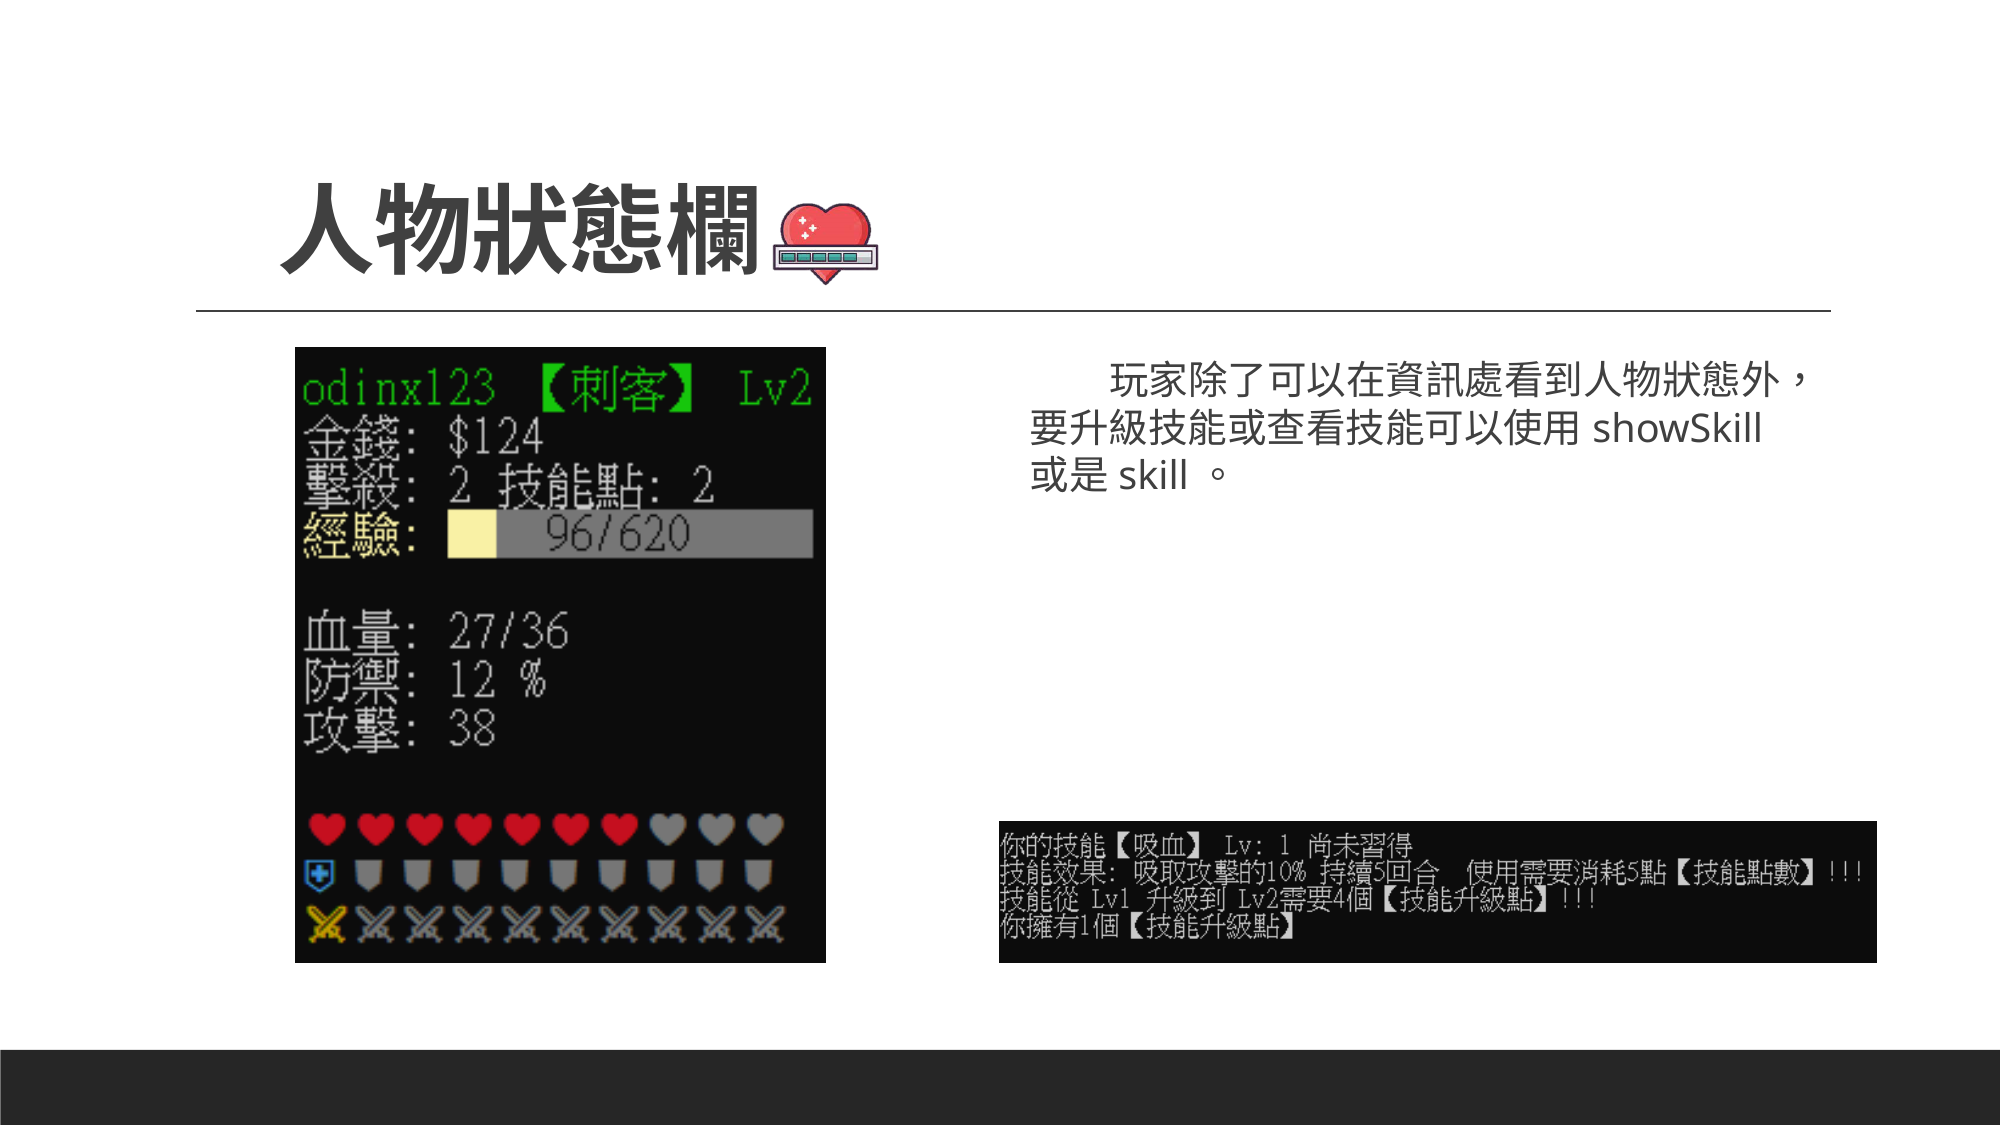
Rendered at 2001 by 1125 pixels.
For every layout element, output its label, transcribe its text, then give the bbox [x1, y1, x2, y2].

picture [295, 347, 826, 964]
picture [999, 821, 1877, 964]
title 人物狀態欄 [262, 57, 1913, 296]
text_box 玩家除了可以在資訊處看到人物狀態外，要升級技能或查看技能可以使用showSkill或是skill。 [1029, 347, 1791, 818]
picture [758, 176, 893, 312]
